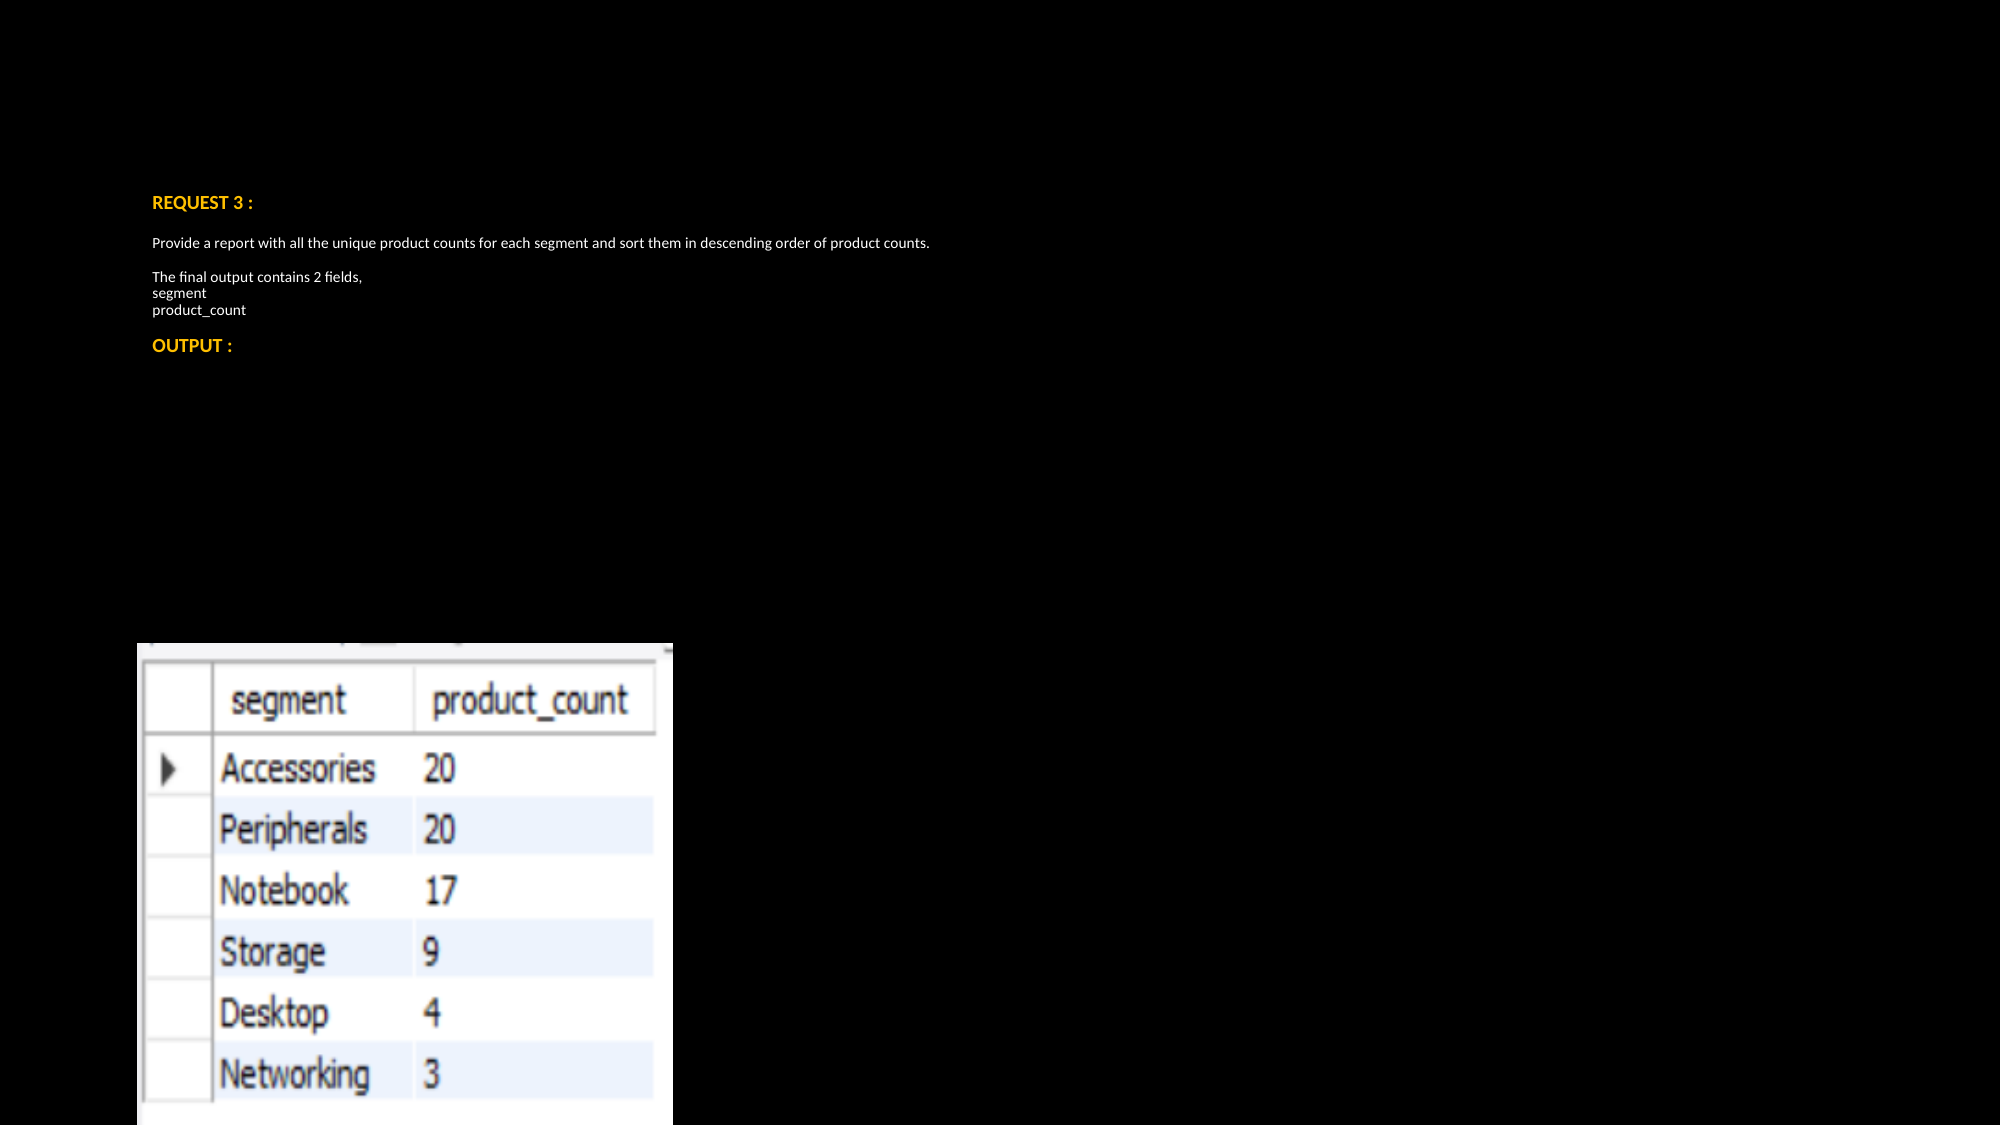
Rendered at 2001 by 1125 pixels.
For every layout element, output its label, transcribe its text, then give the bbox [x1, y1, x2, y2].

picture [137, 643, 673, 1125]
title REQUEST 3 : Provide a report with all the unique product counts for each segment and sort them in descending order of product counts. The final output contains 2 fields, segment product_count OUTPUT : [137, 45, 1863, 428]
